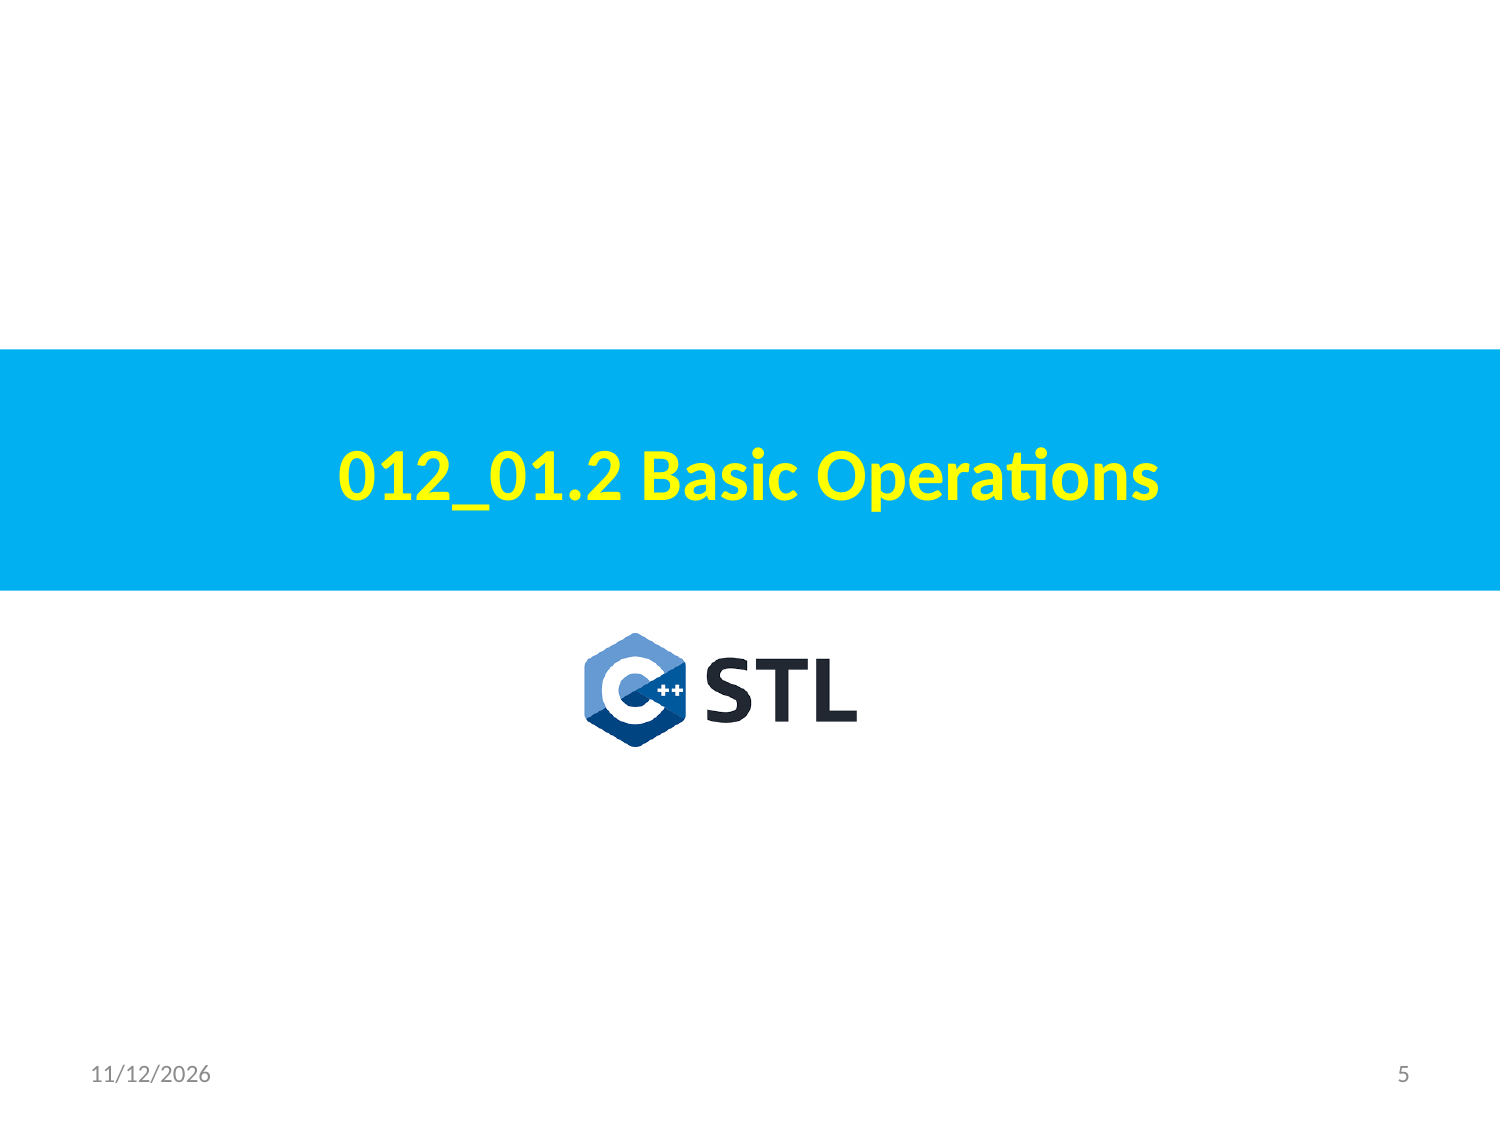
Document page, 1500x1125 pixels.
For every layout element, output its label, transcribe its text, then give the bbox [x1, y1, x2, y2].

slide_number 5 [1074, 1042, 1425, 1103]
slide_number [75, 1042, 425, 1103]
title 012_01.2 Basic Operations [0, 349, 1500, 591]
picture [584, 633, 857, 747]
